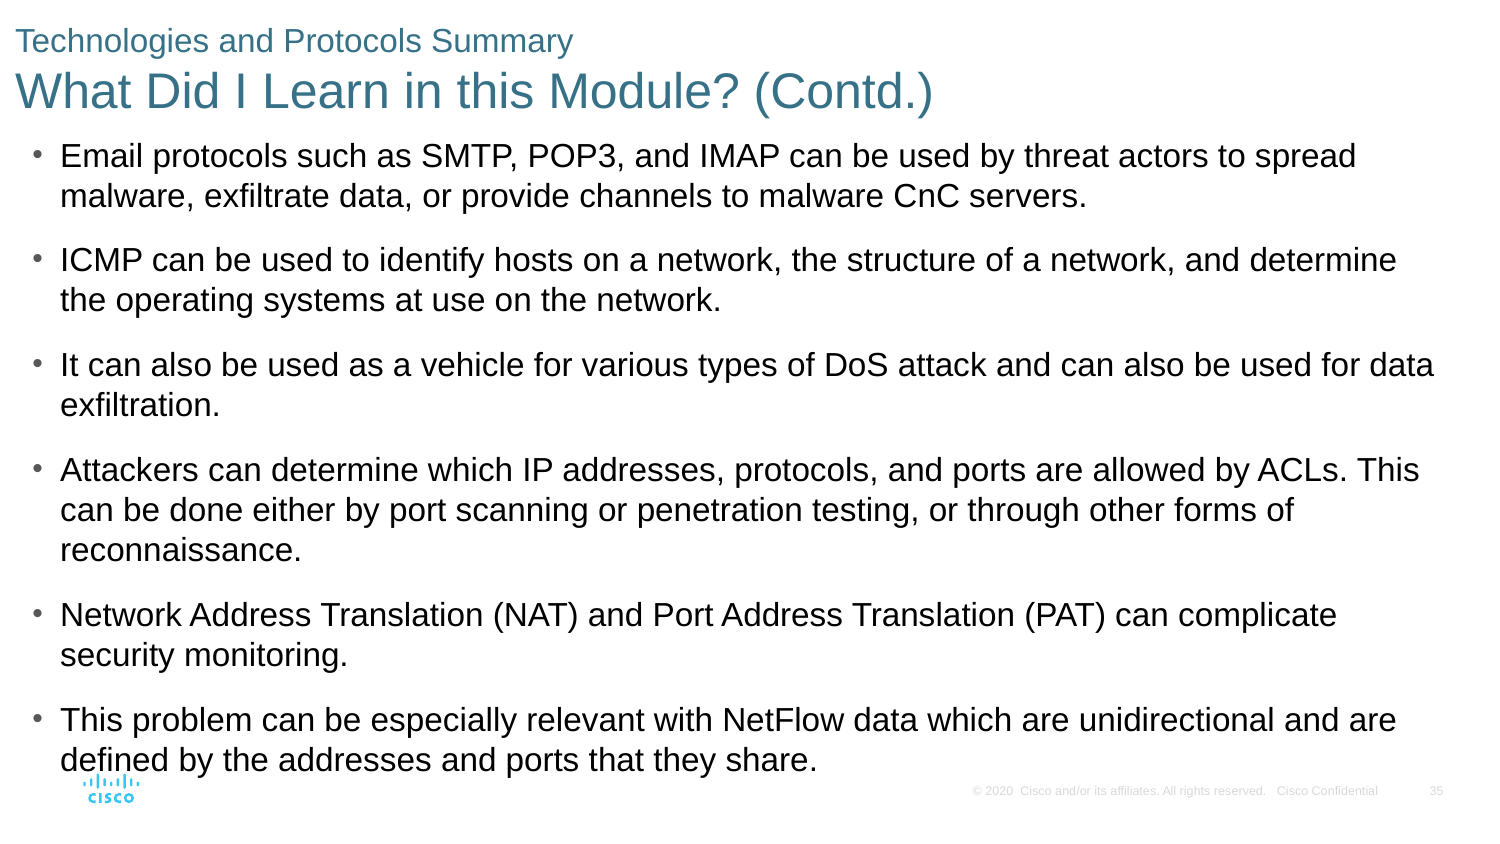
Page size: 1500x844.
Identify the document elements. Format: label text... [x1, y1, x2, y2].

title Technologies and Protocols Summary What Did I Learn in this Module? (Contd.) [0, 6, 1500, 131]
text_box Email protocols such as SMTP, POP3, and IMAP can be used by threat actors to spread malware, exfiltrate data, or provide channels to malware CnC servers. ICMP can be used to identify hosts on a network, the structure of a network, and determine the operating systems at use on the network. It can also be used as a vehicle for various types of DoS attack and can also be used for data exfiltration. Attackers can determine which IP addresses, protocols, and ports are allowed by ACLs. This can be done either by port scanning or penetration testing, or through other forms of reconnaissance. Network Address Translation (NAT) and Port Address Translation (PAT) can complicate security monitoring. This problem can be especially relevant with NetFlow data which are unidirectional and are defined by the addresses and ports that they share. [17, 126, 1478, 792]
